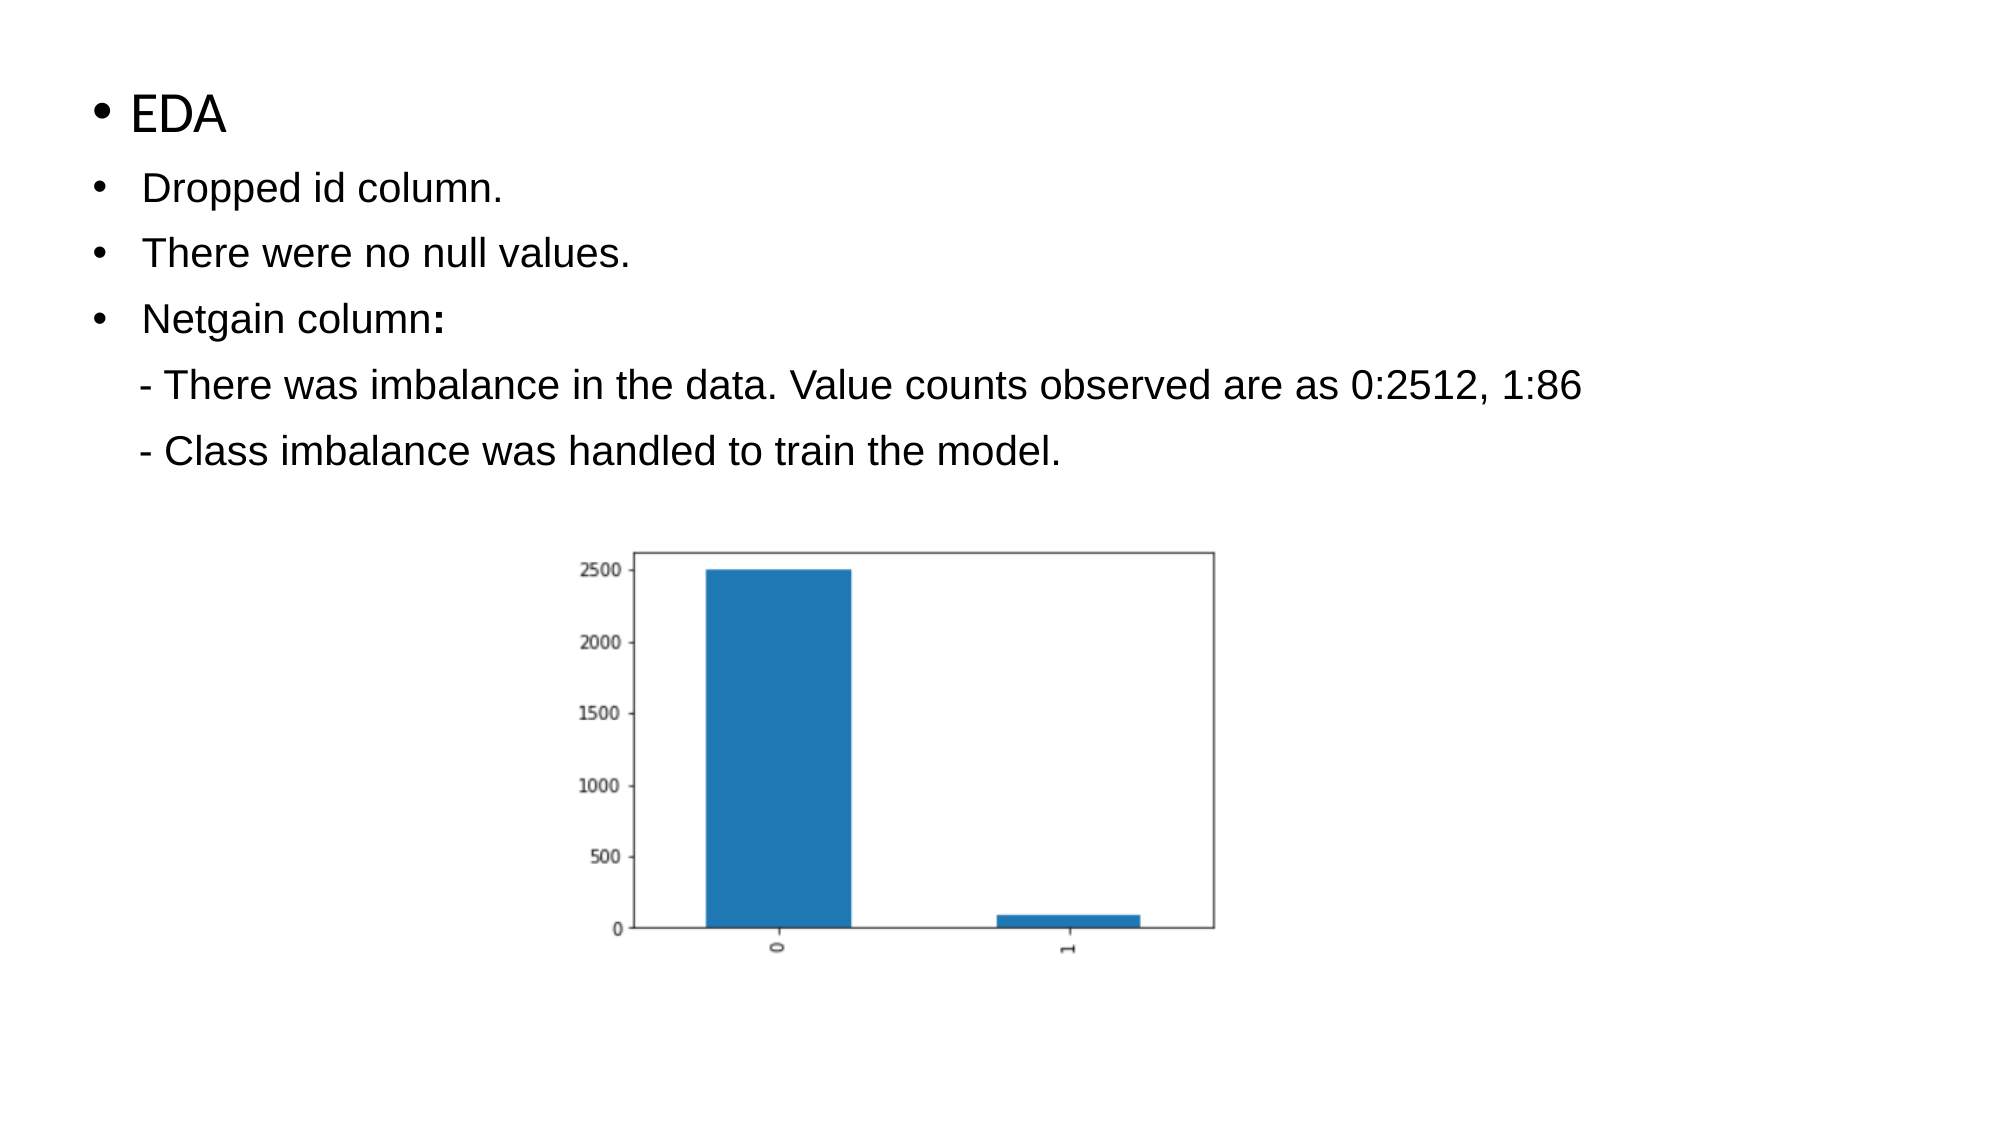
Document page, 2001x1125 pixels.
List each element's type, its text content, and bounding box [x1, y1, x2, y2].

list EDA Dropped id column. There were no null values. Netgain column: - There was imbalance in the data. Value counts observed are as 0:2512, 1:86 - Class imbalance was handled to train the model. [77, 74, 1936, 1060]
picture [559, 525, 1242, 976]
